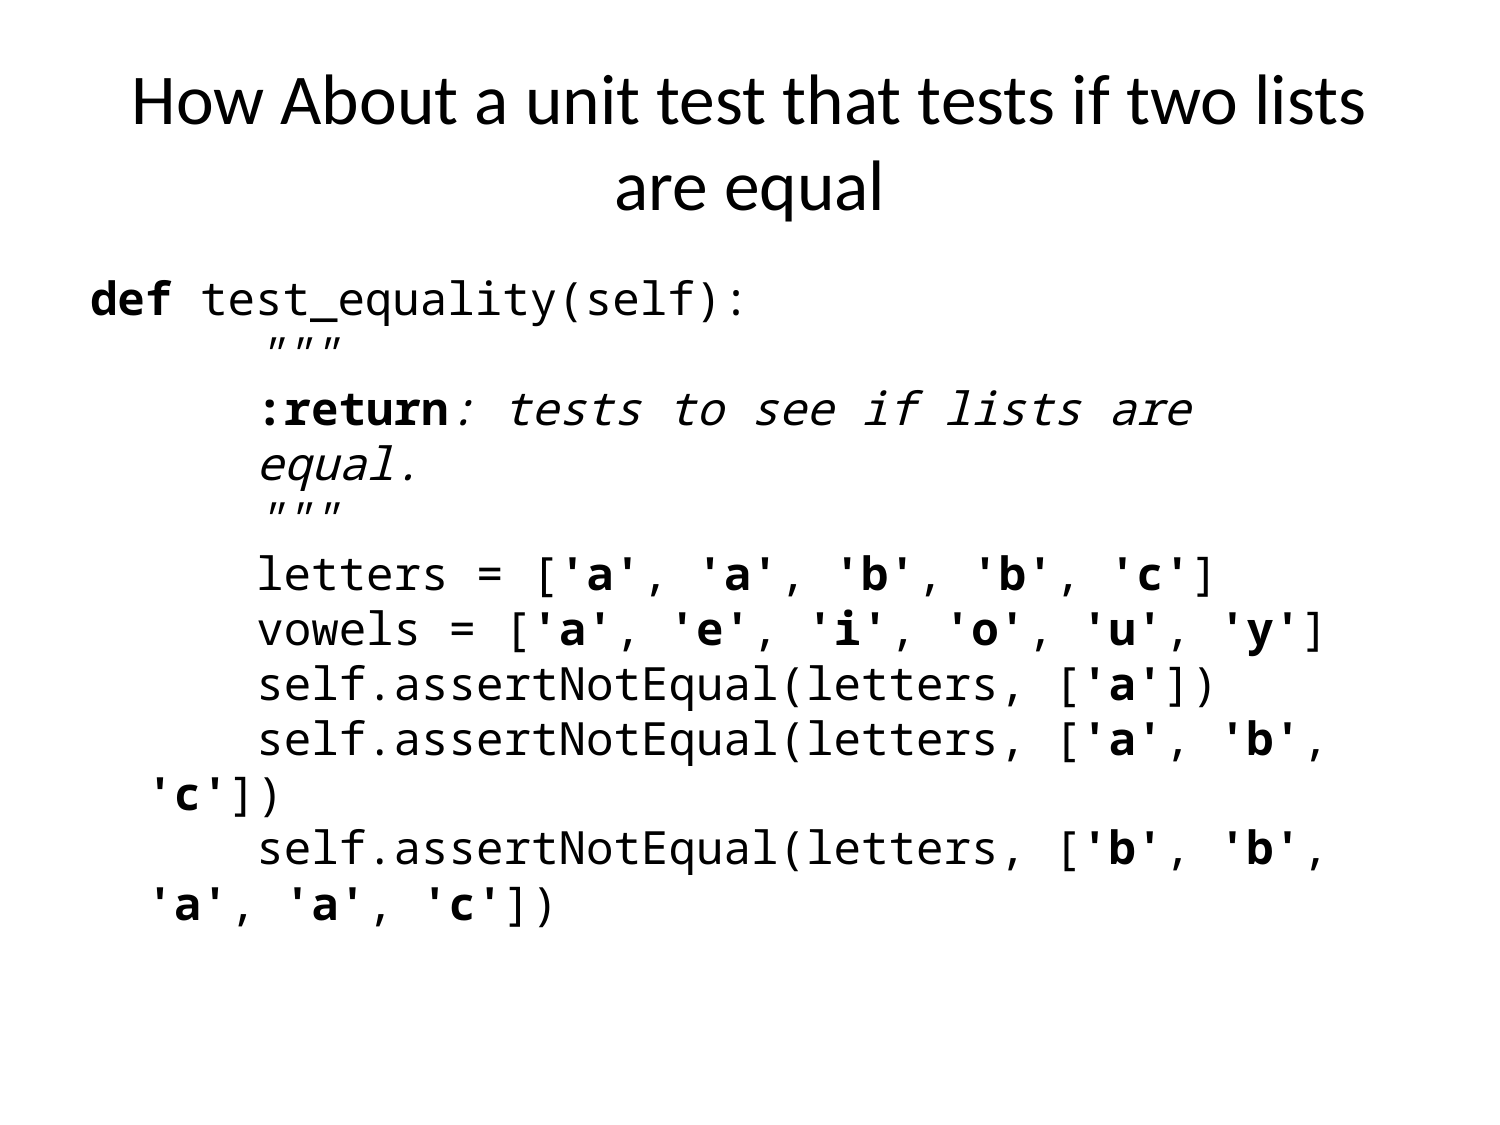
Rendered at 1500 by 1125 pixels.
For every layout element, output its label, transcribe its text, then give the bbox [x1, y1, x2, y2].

title How About a unit test that tests if two lists are equal [75, 45, 1425, 233]
list def test_equality(self): """ :return: tests to see if lists are equal. """ letters = ['a', 'a', 'b', 'b', 'c'] vowels = ['a', 'e', 'i', 'o', 'u', 'y'] self.assertNotEqual(letters, ['a']) self.assertNotEqual(letters, ['a', 'b', 'c']) self.assertNotEqual(letters, ['b', 'b', 'a', 'a', 'c']) [75, 262, 1425, 1005]
